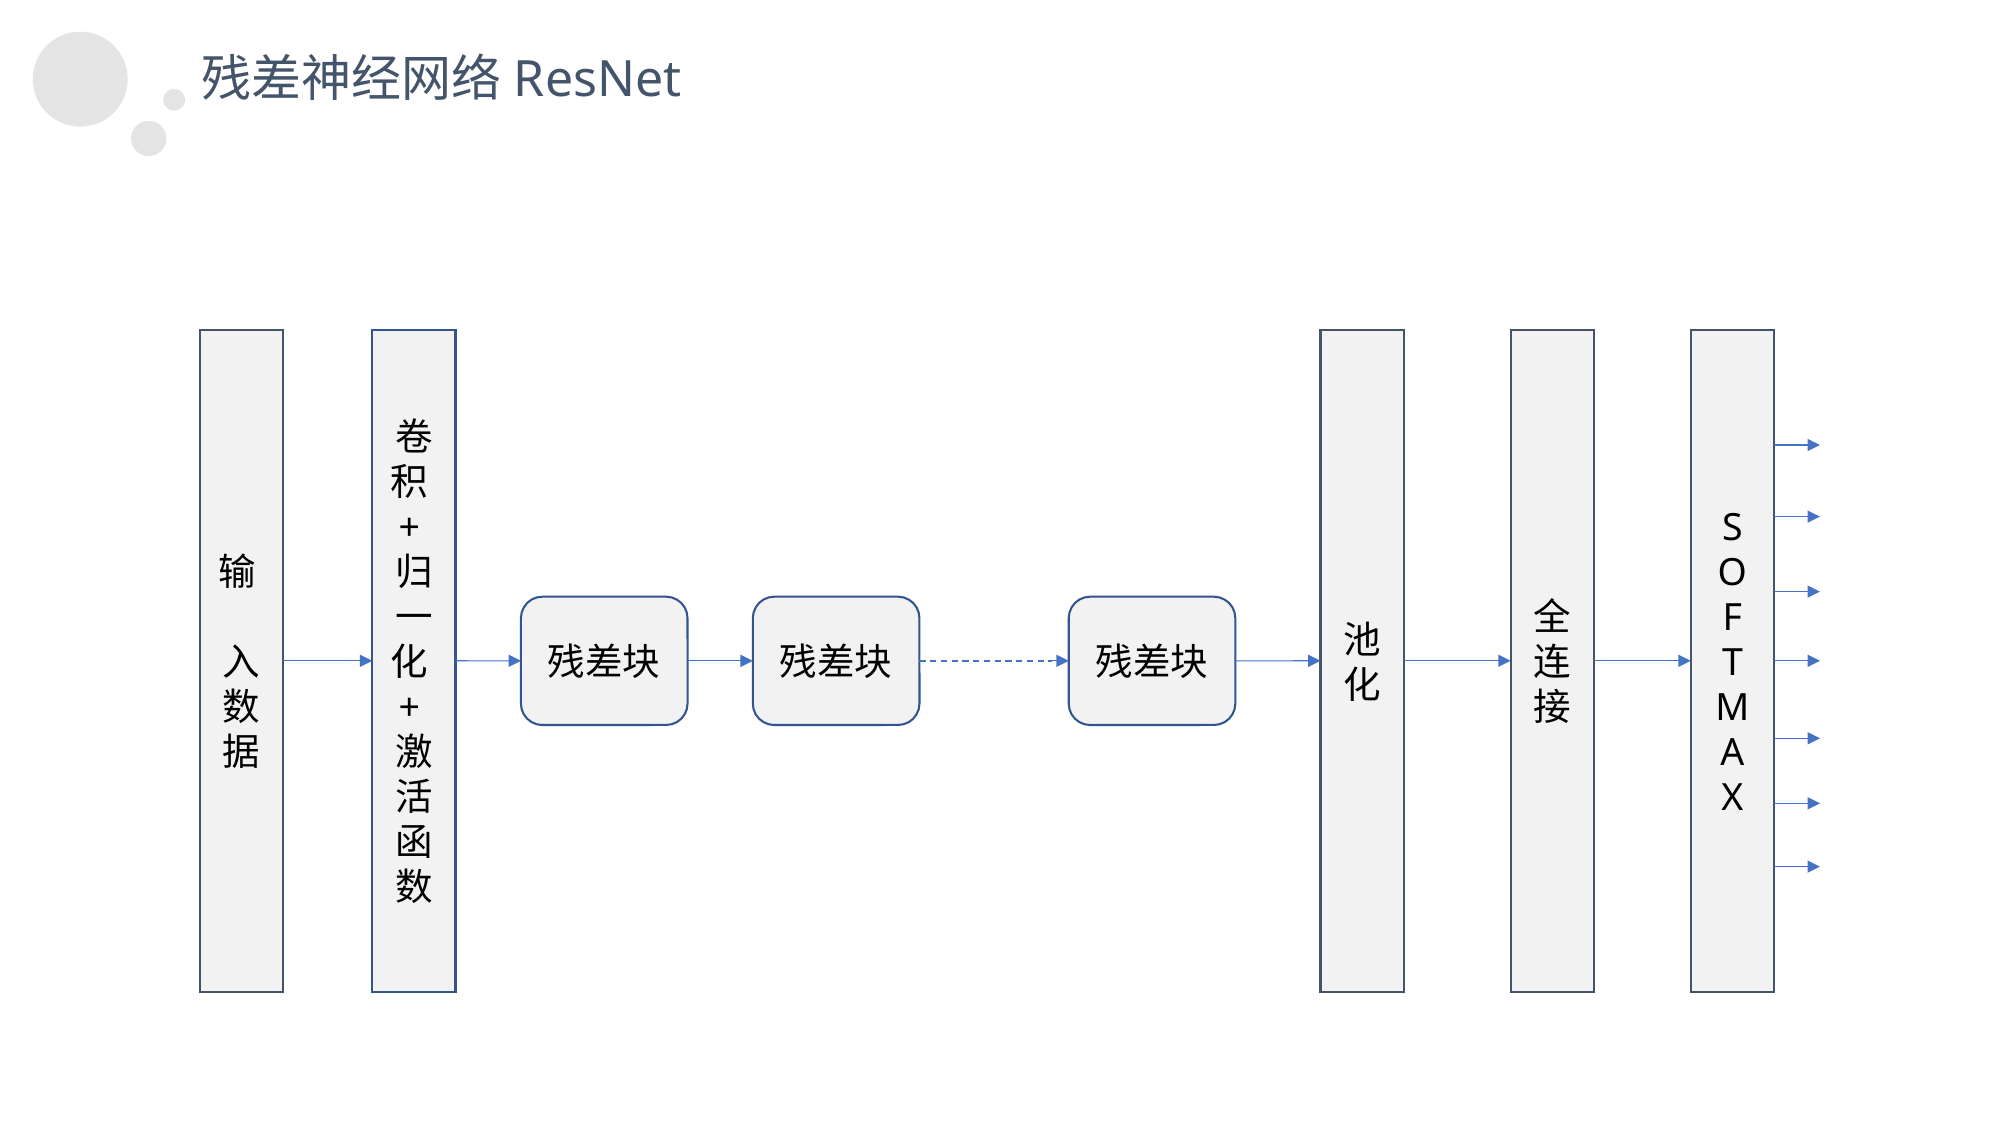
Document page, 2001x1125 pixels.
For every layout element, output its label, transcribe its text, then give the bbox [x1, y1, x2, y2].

text_box 残差神经网络ResNet [187, 38, 697, 114]
text_box 输 入数据 [199, 329, 284, 993]
text_box S O F T M A X [1690, 329, 1775, 993]
text_box 残差块 [519, 595, 689, 727]
text_box 全连接 [1510, 329, 1595, 993]
text_box 残差块 [1067, 595, 1237, 727]
text_box 卷积+归一化+激活函数 [371, 329, 457, 993]
text_box 残差块 [751, 595, 921, 727]
text_box 池化 [1319, 329, 1405, 993]
